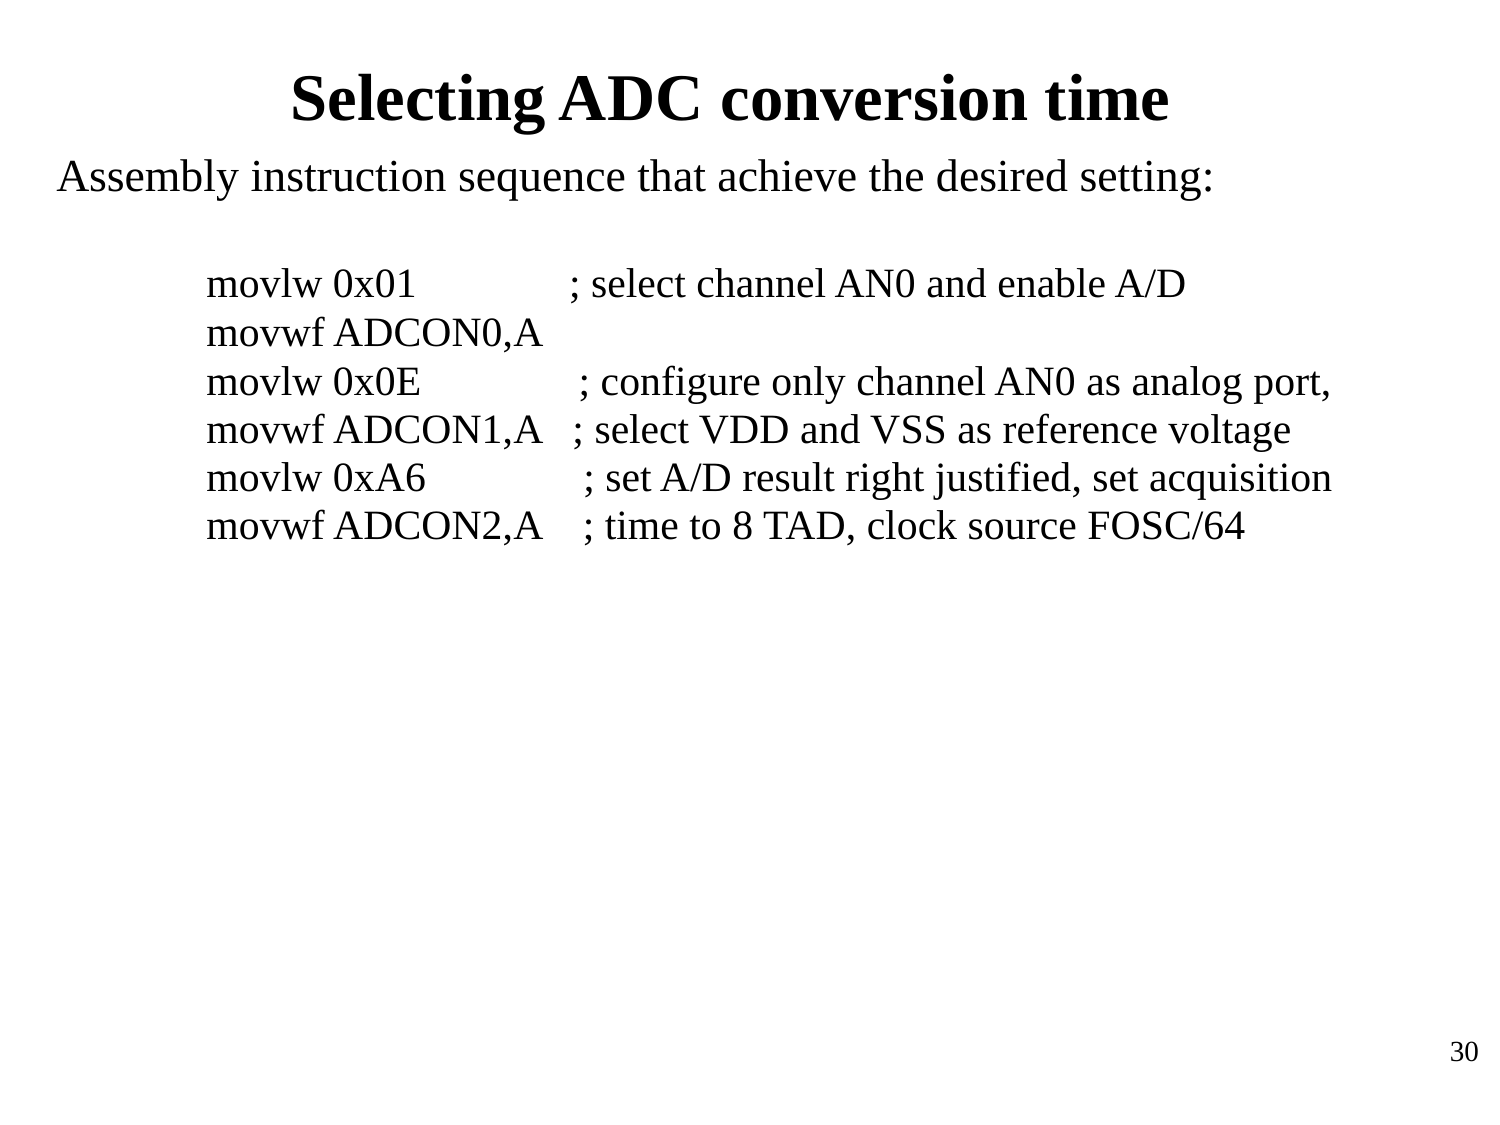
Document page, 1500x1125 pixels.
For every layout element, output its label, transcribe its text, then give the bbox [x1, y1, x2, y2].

list Assembly instruction sequence that achieve the desired setting: movlw 0x01 ; select channel AN0 and enable A/D movwf ADCON0,A movlw 0x0E ; configure only channel AN0 as analog port, movwf ADCON1,A ; select VDD and VSS as reference voltage movlw 0xA6 ; set A/D result right justified, set acquisition movwf ADCON2,A ; time to 8 TAD, clock source FOSC/64 [41, 148, 1417, 595]
slide_number 30 [1181, 1024, 1495, 1101]
title Selecting ADC conversion time [24, 18, 1438, 169]
